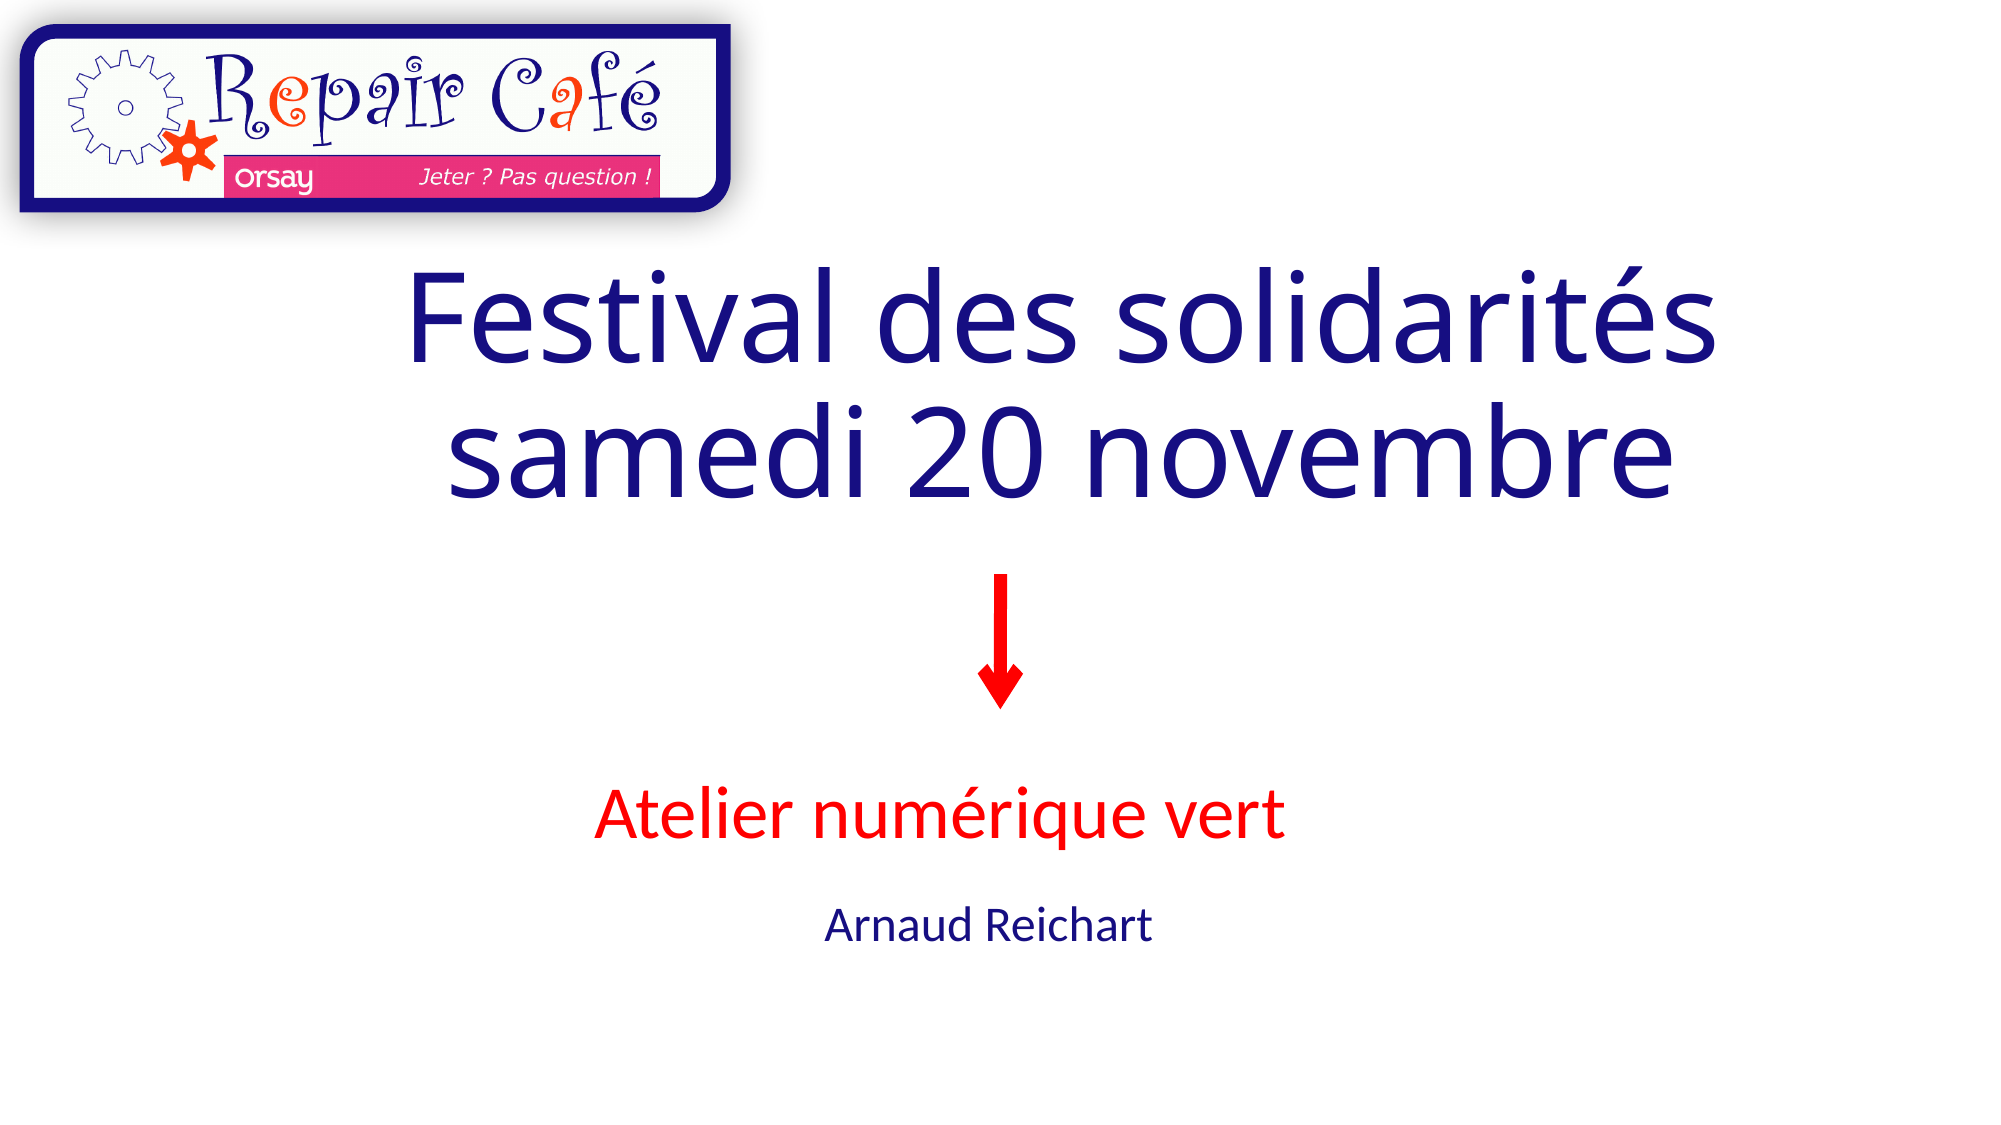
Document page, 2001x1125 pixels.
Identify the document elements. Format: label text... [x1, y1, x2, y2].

title Festival des solidarités samedi 20 novembre [312, 140, 1813, 532]
text_box Atelier numérique vert [562, 756, 1622, 862]
subtitle Arnaud Reichart [238, 809, 1739, 1082]
picture [35, 39, 716, 197]
